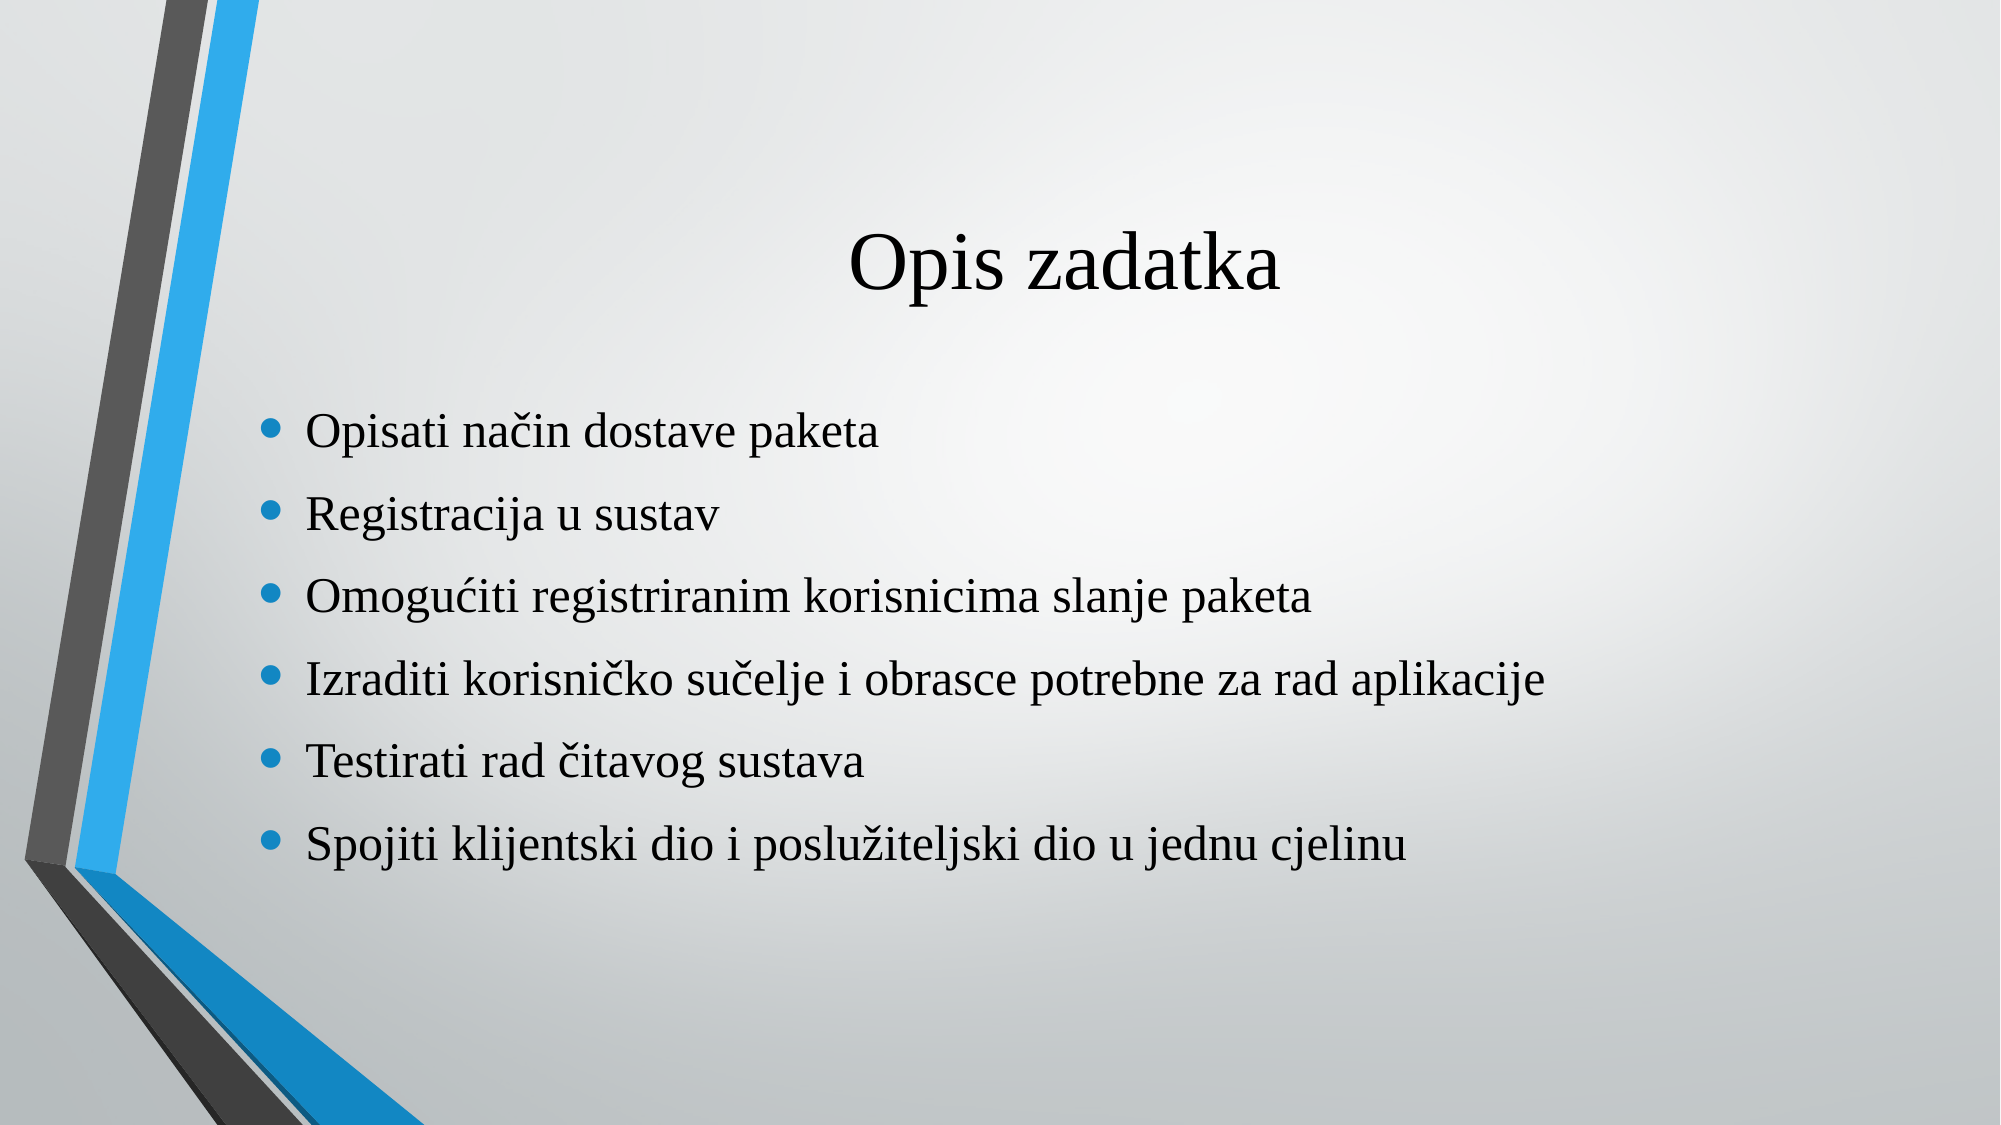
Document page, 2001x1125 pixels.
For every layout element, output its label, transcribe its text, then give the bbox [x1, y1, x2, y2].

list Opisati način dostave paketa Registracija u sustav Omogućiti registriranim korisnicima slanje paketa Izraditi korisničko sučelje i obrasce potrebne za rad aplikacije Testirati rad čitavog sustava Spojiti klijentski dio i poslužiteljski dio u jednu cjelinu [243, 399, 1887, 950]
title Opis zadatka [243, 112, 1887, 399]
